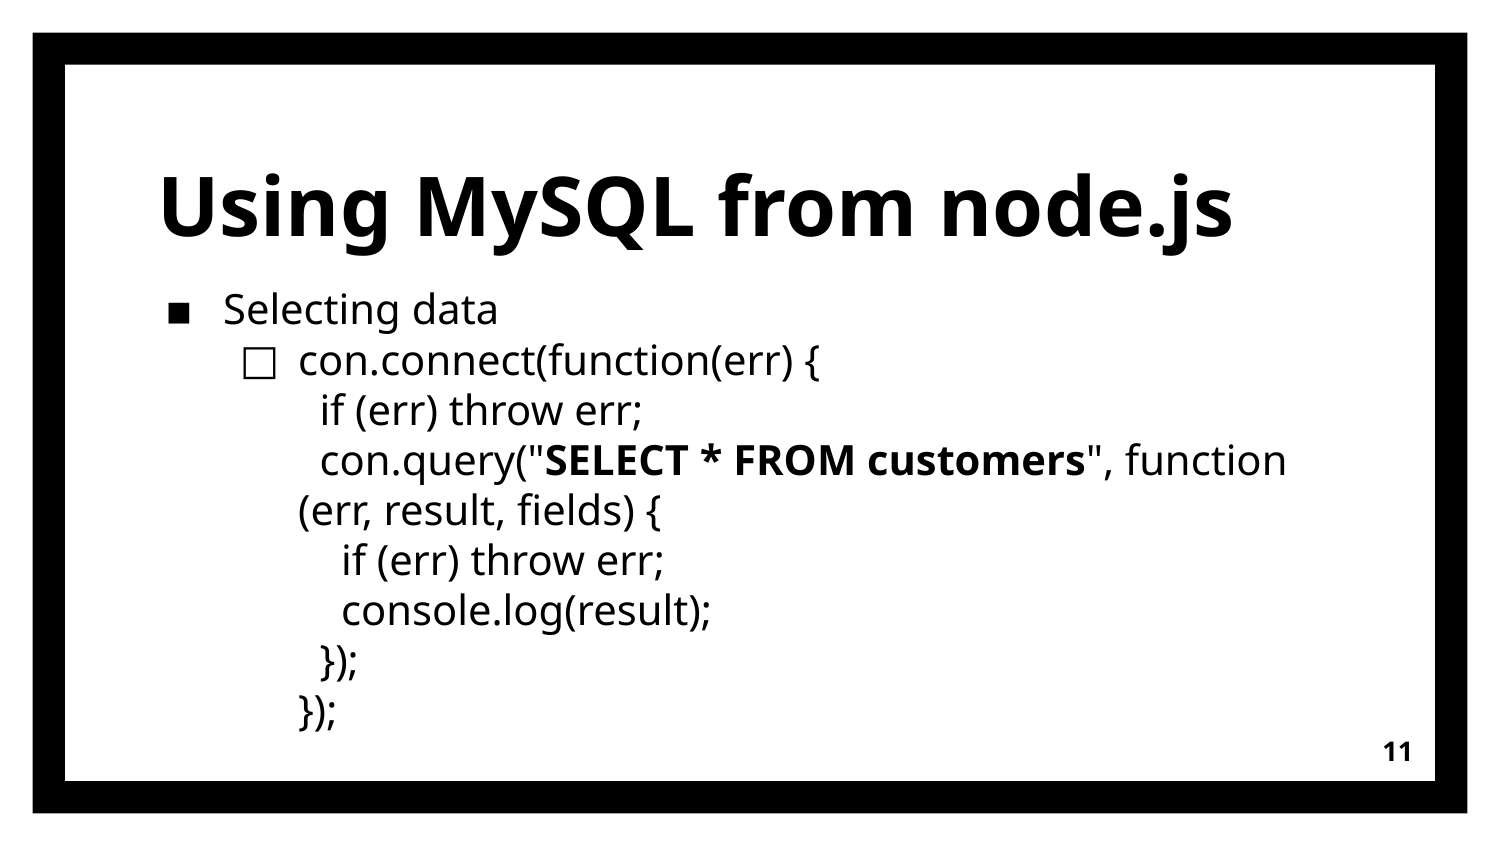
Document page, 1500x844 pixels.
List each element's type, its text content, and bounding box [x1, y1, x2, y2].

slide_number 11 [1338, 720, 1429, 786]
title Using MySQL from node.js [142, 139, 1339, 268]
list Selecting data con.connect(function(err) { if (err) throw err; con.query("SELECT * FROM customers", function (err, result, fields) { if (err) throw err; console.log(result); }); }); [133, 268, 1348, 770]
